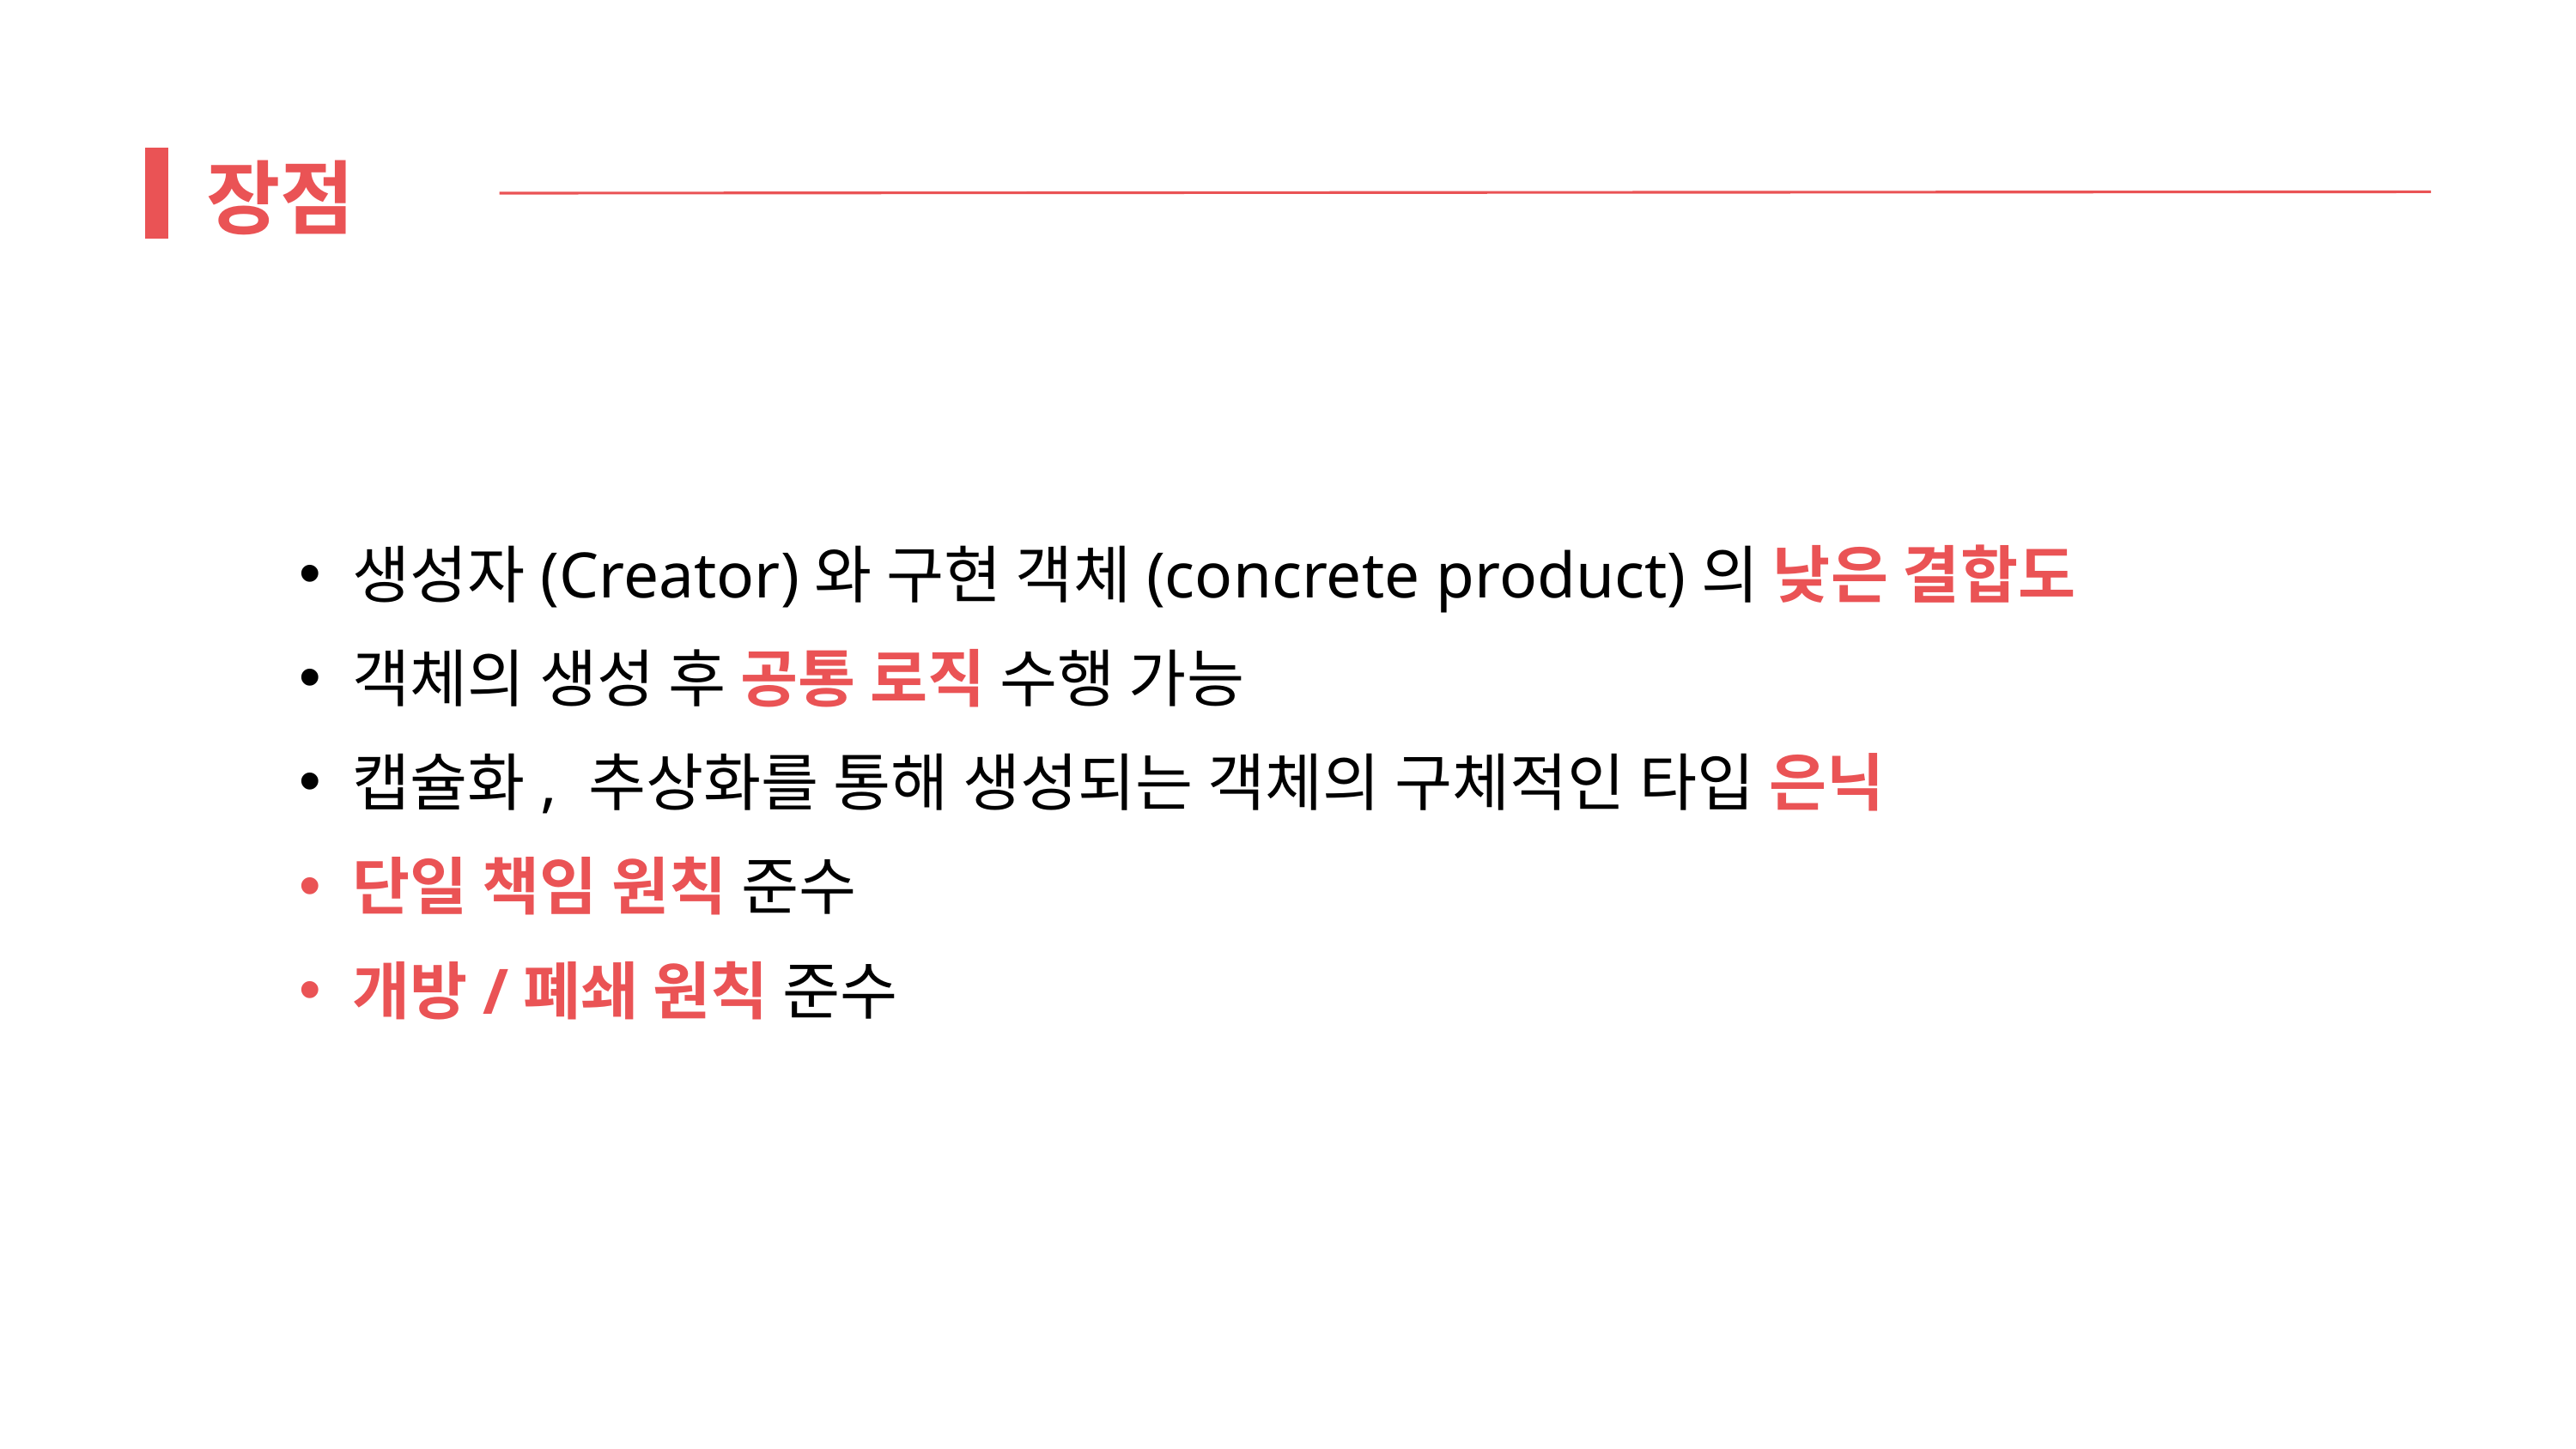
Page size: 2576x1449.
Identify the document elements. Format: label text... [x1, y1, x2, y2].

text_box 장점 [206, 139, 500, 245]
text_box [144, 147, 168, 239]
text_box 생성자(Creator)와 구현 객체(concrete product)의 낮은 결합도 객체의 생성 후 공통 로직 수행 가능 캡슐화, 추상화를 통해 생성되는 객체의 구체적인 타입 은닉 단일 책임 원칙 준수 개방/폐쇄 원칙 준수 [245, 506, 2335, 1027]
